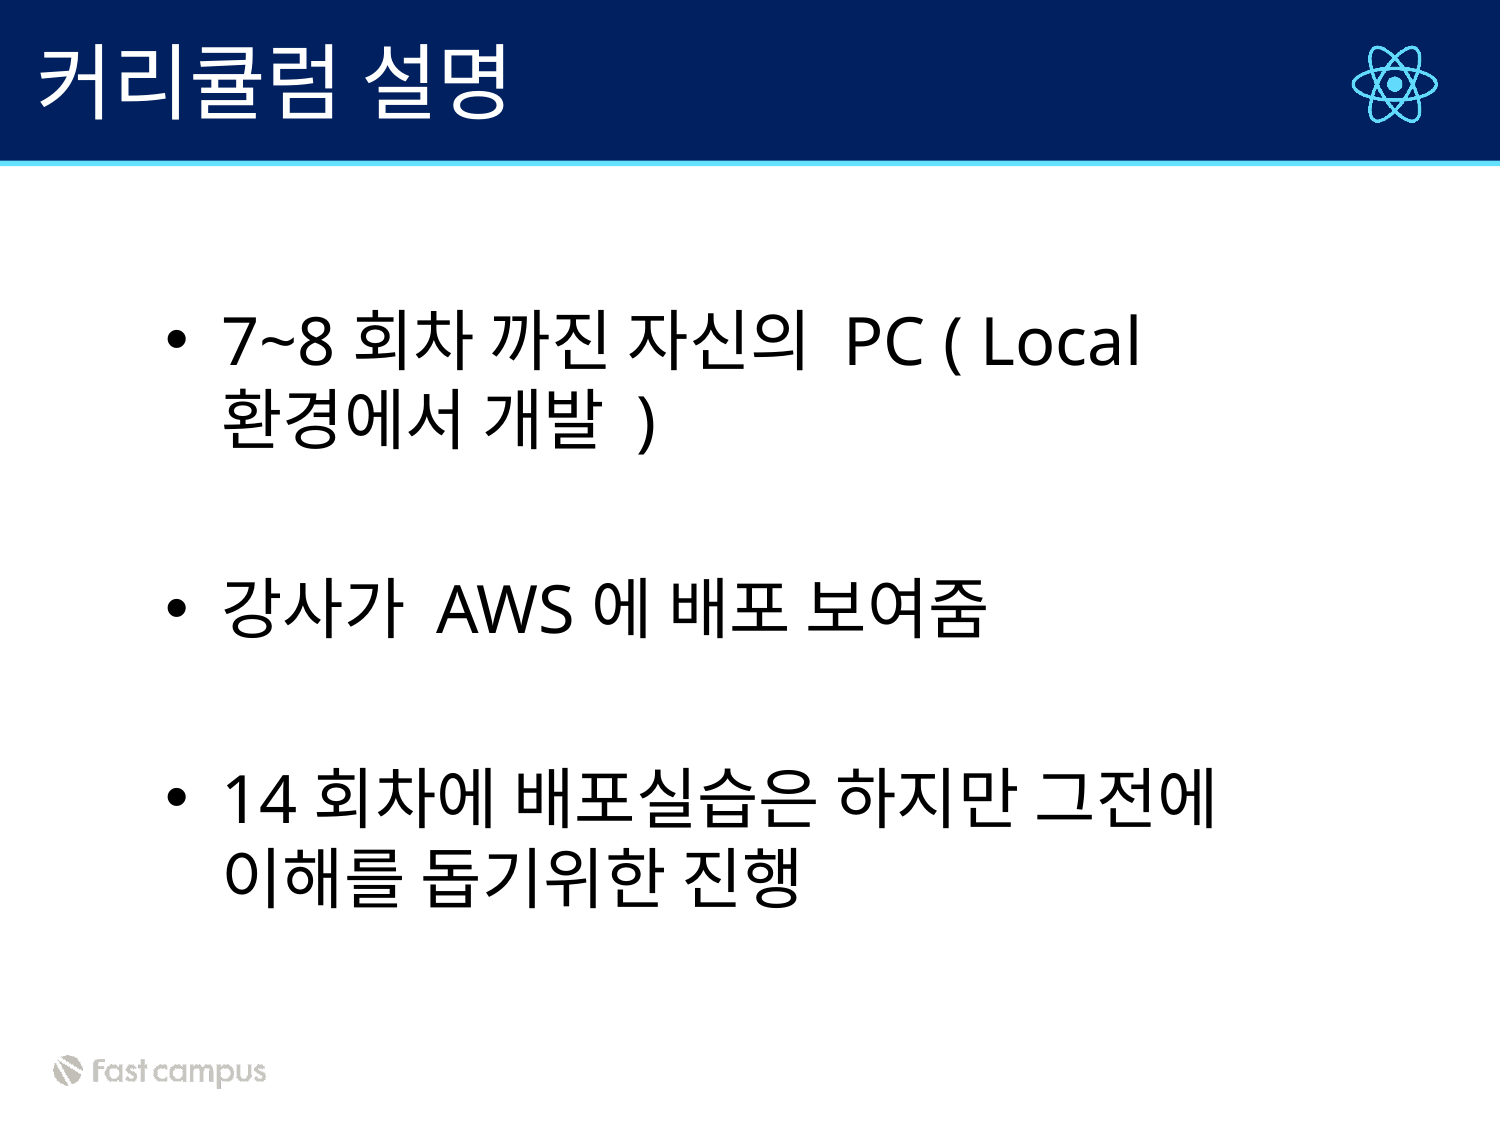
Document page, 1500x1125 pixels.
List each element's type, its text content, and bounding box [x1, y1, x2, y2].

picture [1380, 36, 1444, 135]
list 7~8회차 까진 자신의 PC ( Local환경에서 개발 ) 강사가 AWS에 배포 보여줌 14회차에 배포실습은 하지만 그전에 이해를 돕기위한 진행 [157, 290, 1343, 953]
title 커리큘럼 설명 [28, 0, 1380, 175]
picture [53, 1046, 266, 1094]
